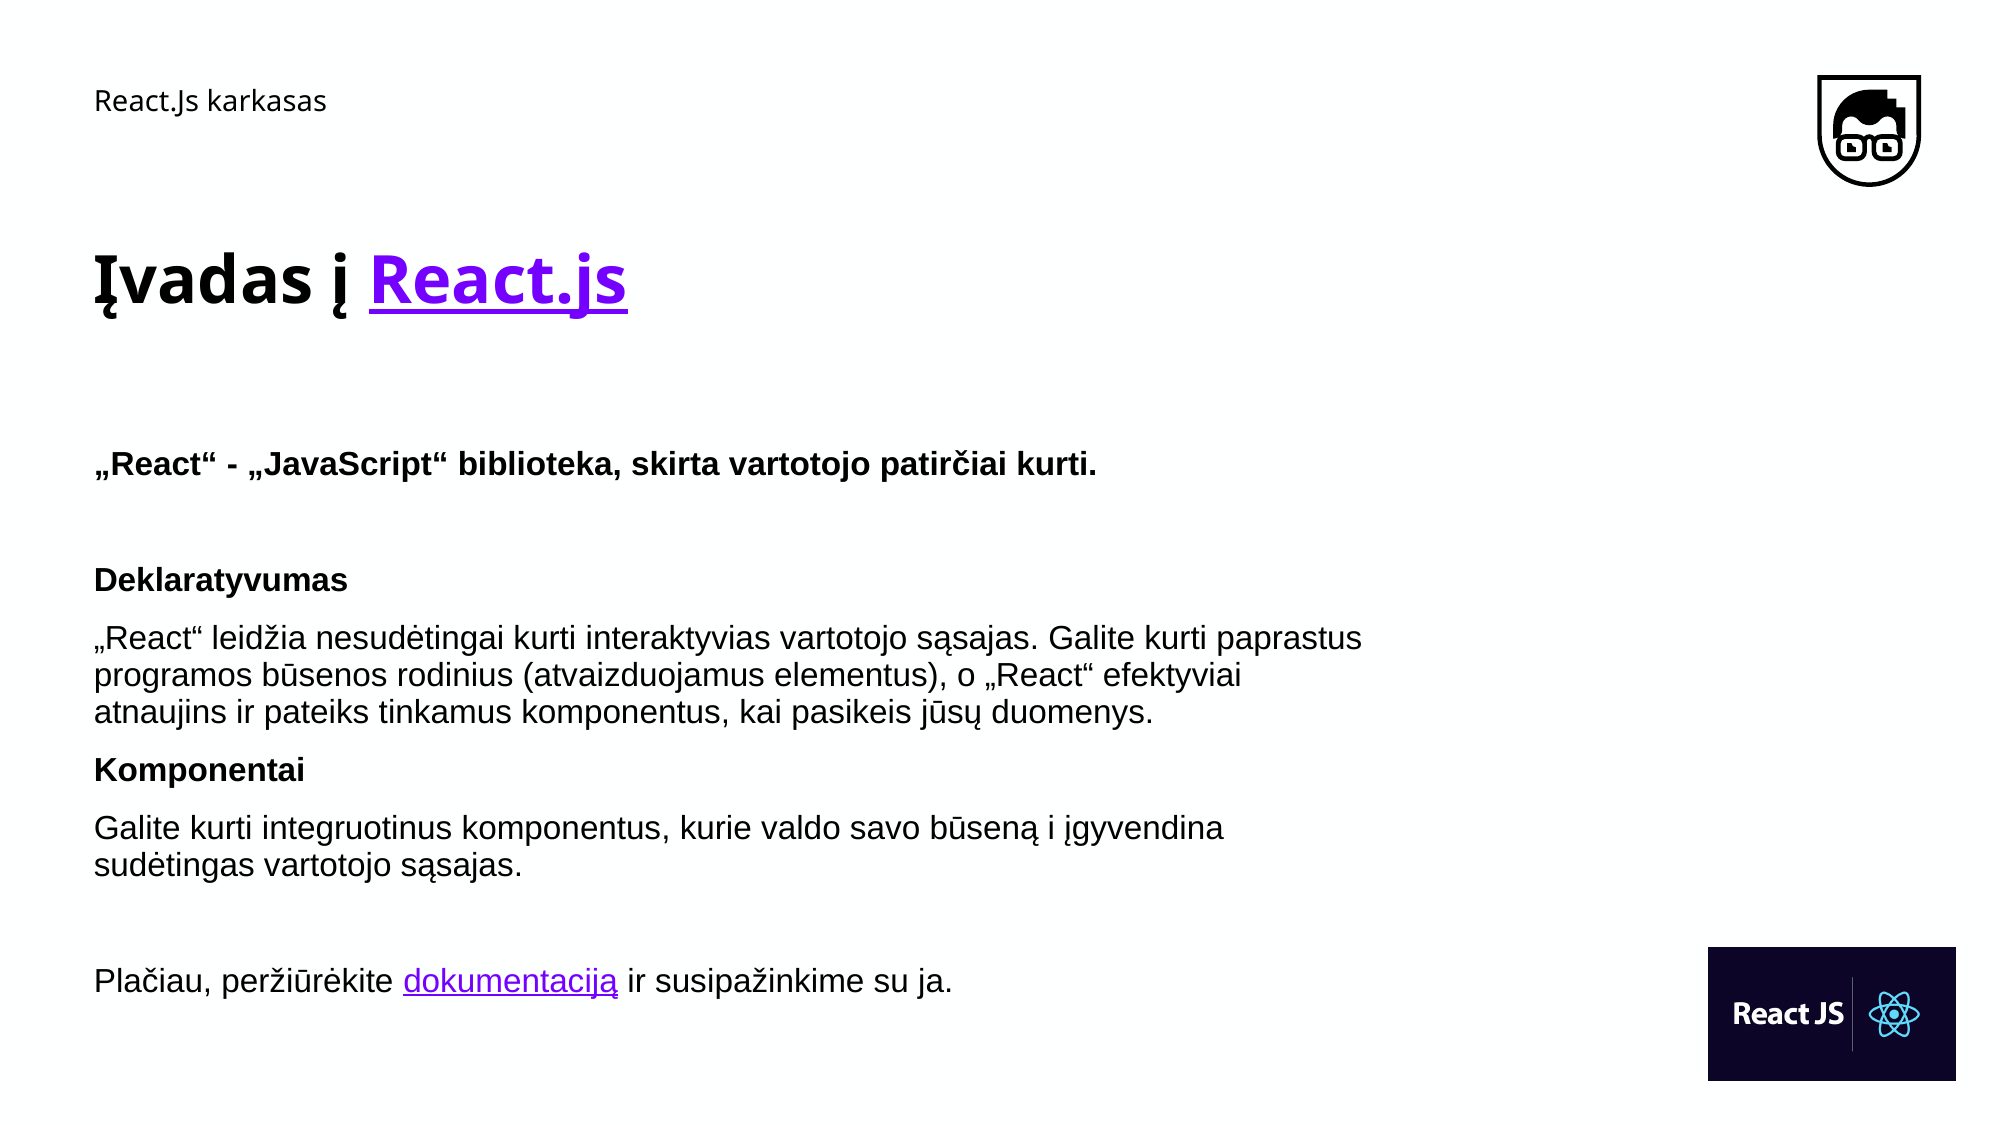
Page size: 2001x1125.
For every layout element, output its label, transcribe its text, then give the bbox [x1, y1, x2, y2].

list React.Js karkasas [78, 75, 1000, 150]
title Įvadas į React.js [78, 224, 1851, 898]
list „React“ - „JavaScript“ biblioteka, skirta vartotojo patirčiai kurti. Deklaratyvumas „React“ leidžia nesudėtingai kurti interaktyvias vartotojo sąsajas. Galite kurti paprastus programos būsenos rodinius (atvaizduojamus elementus), o „React“ efektyviai atnaujins ir pateiks tinkamus komponentus, kai pasikeis jūsų duomenys. Komponentai Galite kurti integruotinus komponentus, kurie valdo savo būseną i įgyvendina sudėtingas vartotojo sąsajas. Plačiau, peržiūrėkite dokumentaciją ir susipažinkime su ja. [78, 438, 1382, 1125]
picture [1708, 947, 1956, 1081]
